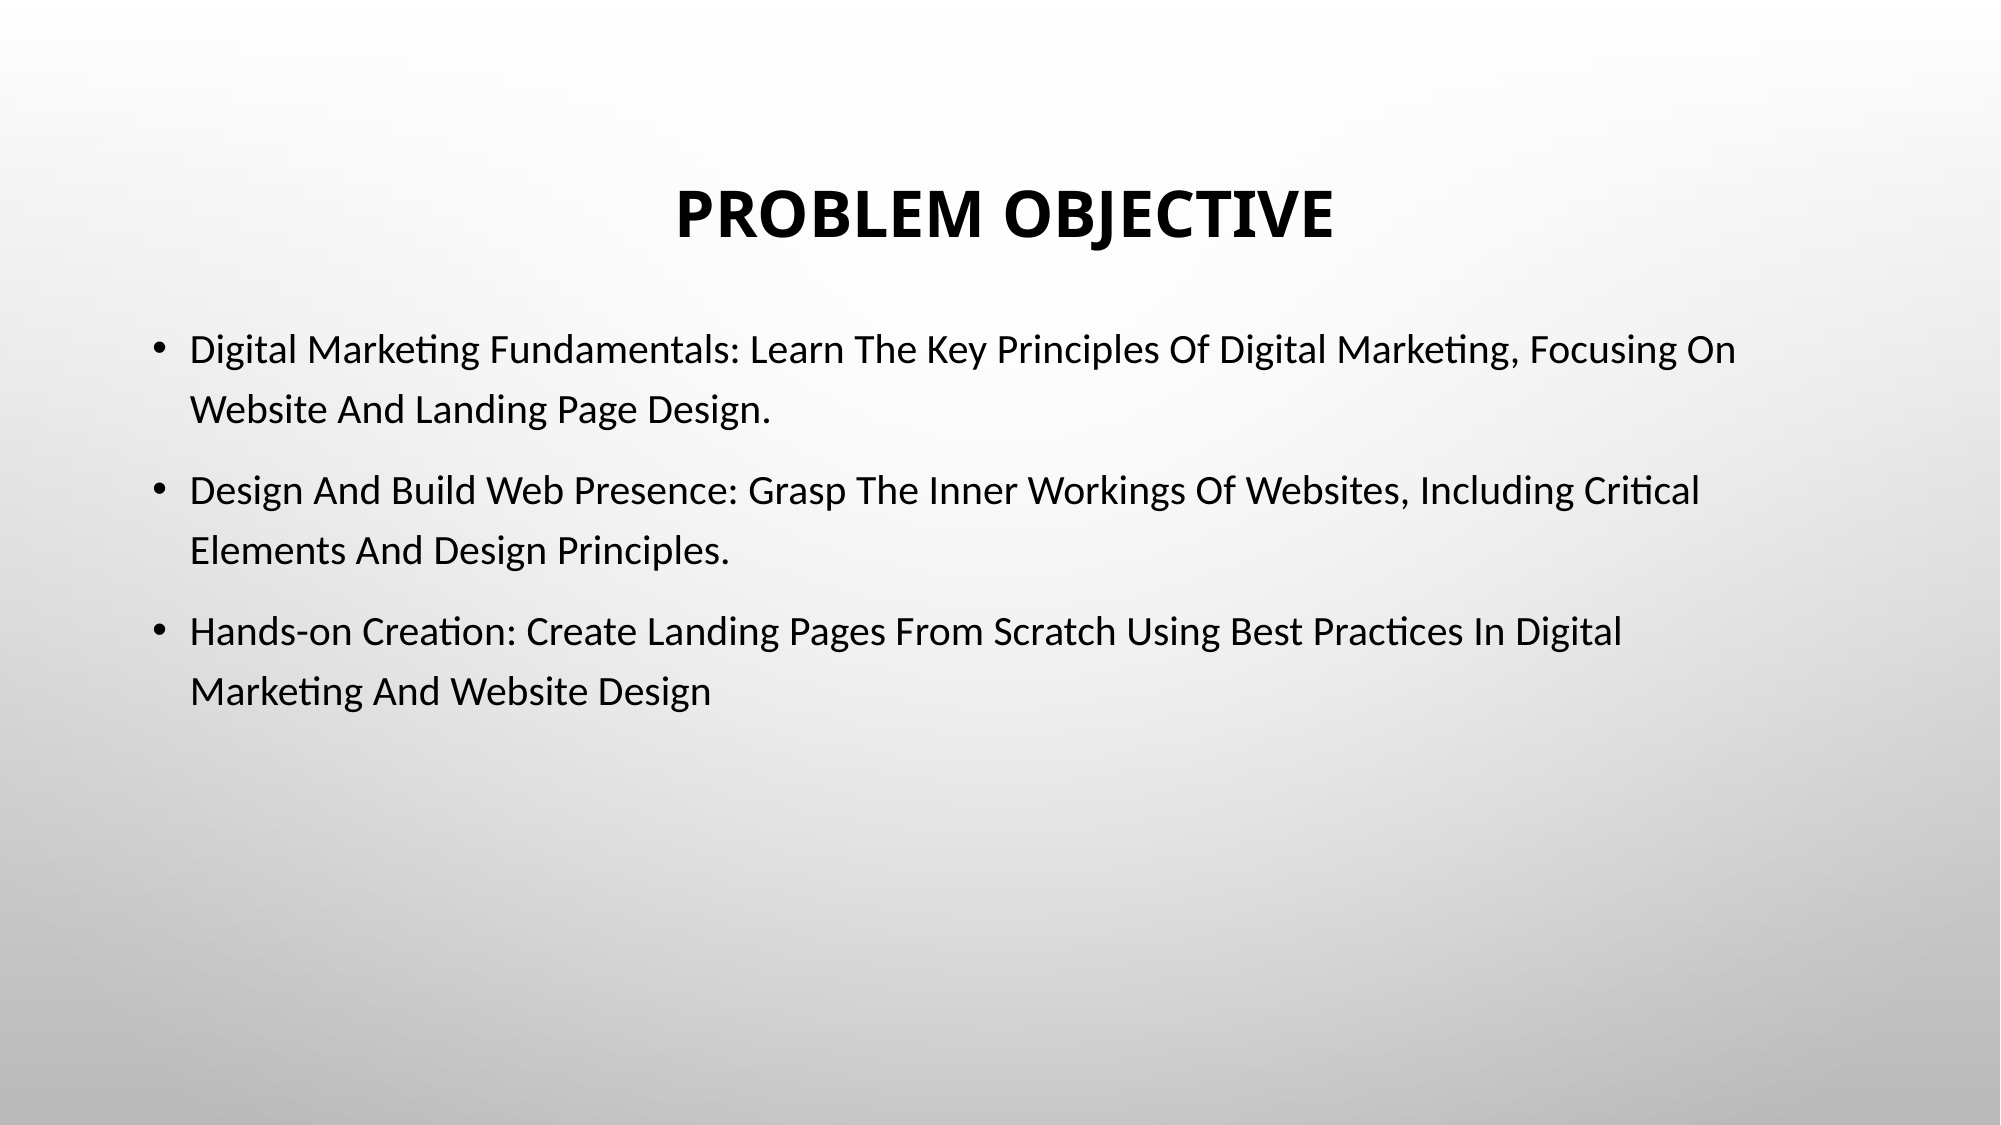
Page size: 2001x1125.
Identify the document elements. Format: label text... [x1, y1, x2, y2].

title Problem Objective [180, 174, 1830, 423]
list Digital Marketing Fundamentals: Learn The Key Principles Of Digital Marketing, Focusing On Website And Landing Page Design. Design And Build Web Presence: Grasp The Inner Workings Of Websites, Including Critical Elements And Design Principles. Hands-on Creation: Create Landing Pages From Scratch Using Best Practices In Digital Marketing And Website Design [137, 304, 1788, 1108]
picture [0, 0, 2000, 1125]
